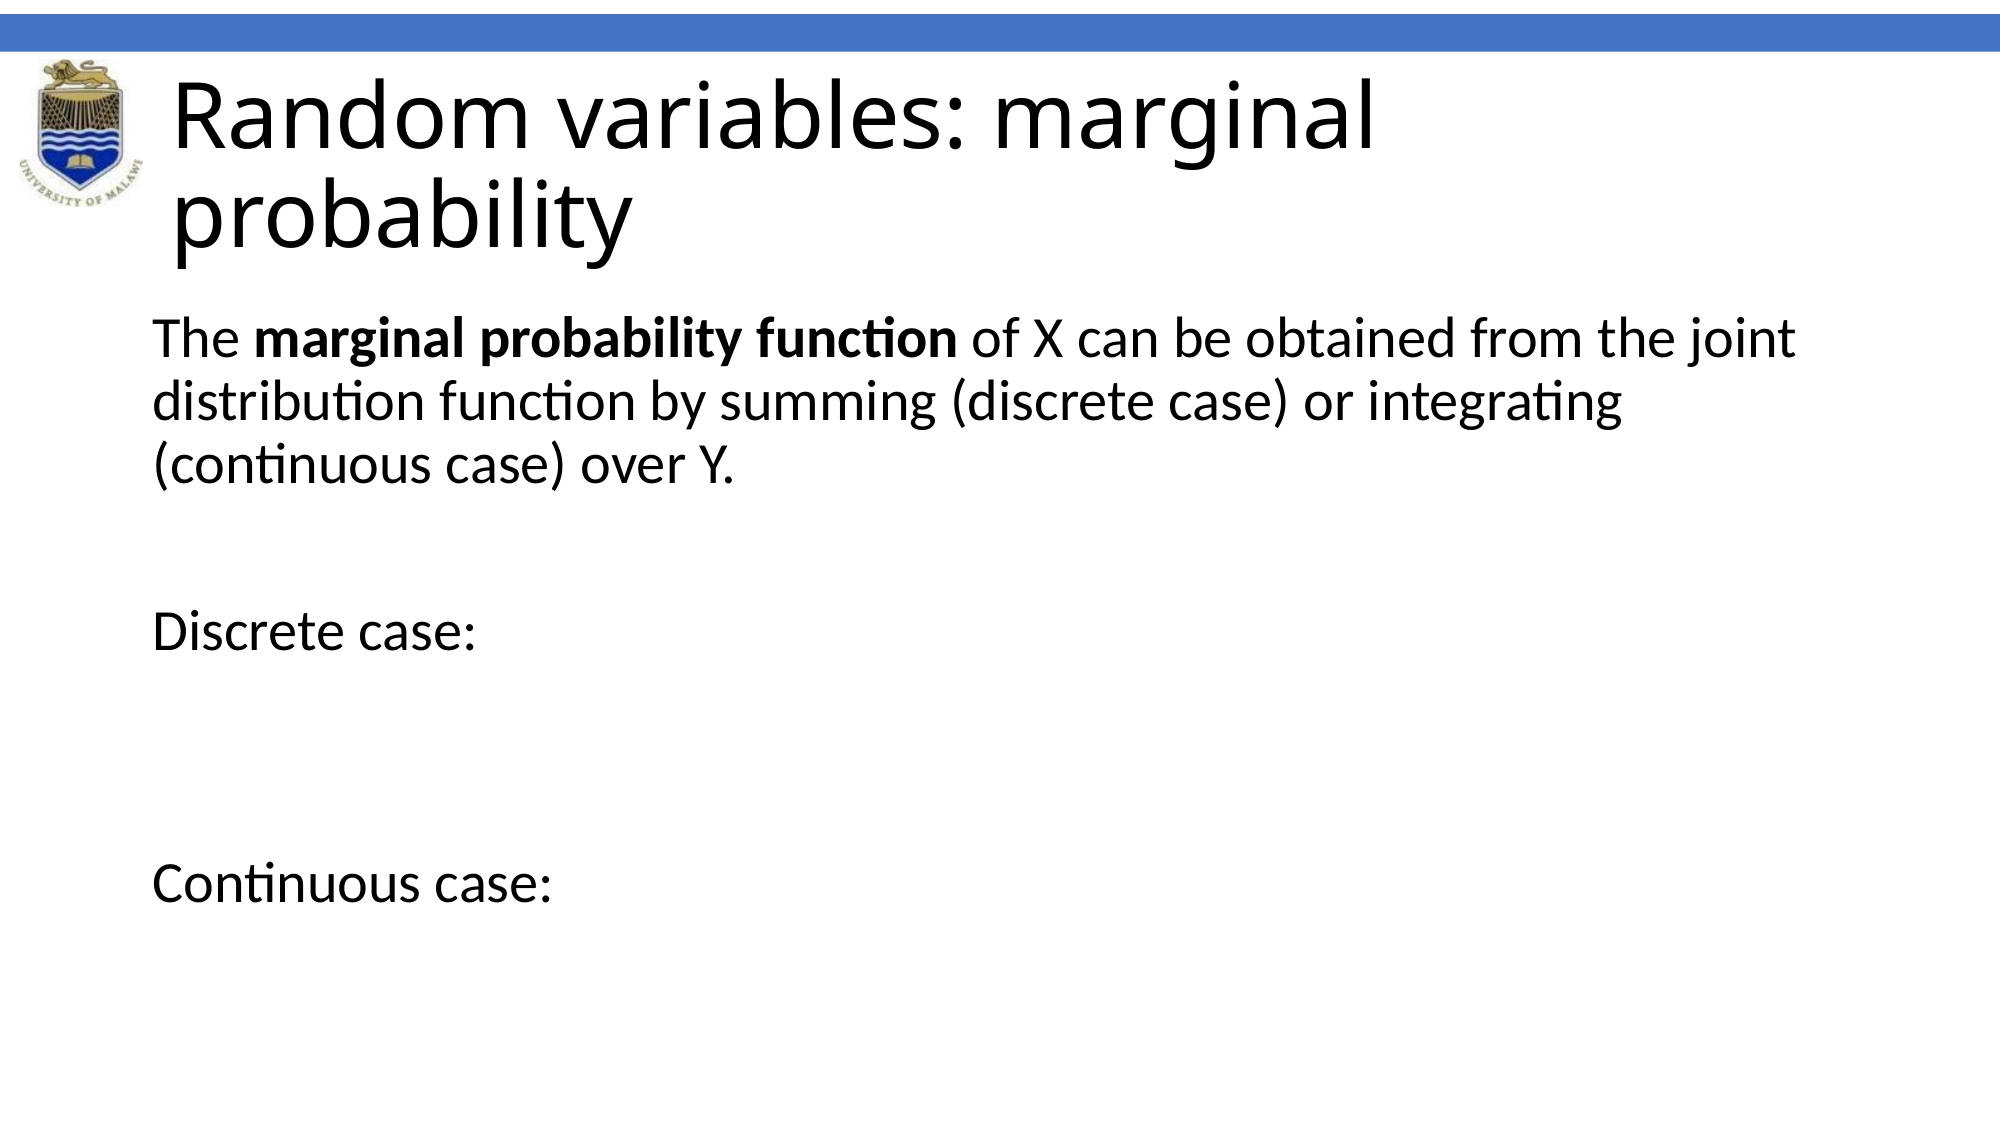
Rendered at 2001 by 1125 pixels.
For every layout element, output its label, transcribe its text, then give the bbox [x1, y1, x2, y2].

picture [19, 59, 143, 207]
title Random variables: marginal probability [155, 59, 1851, 278]
